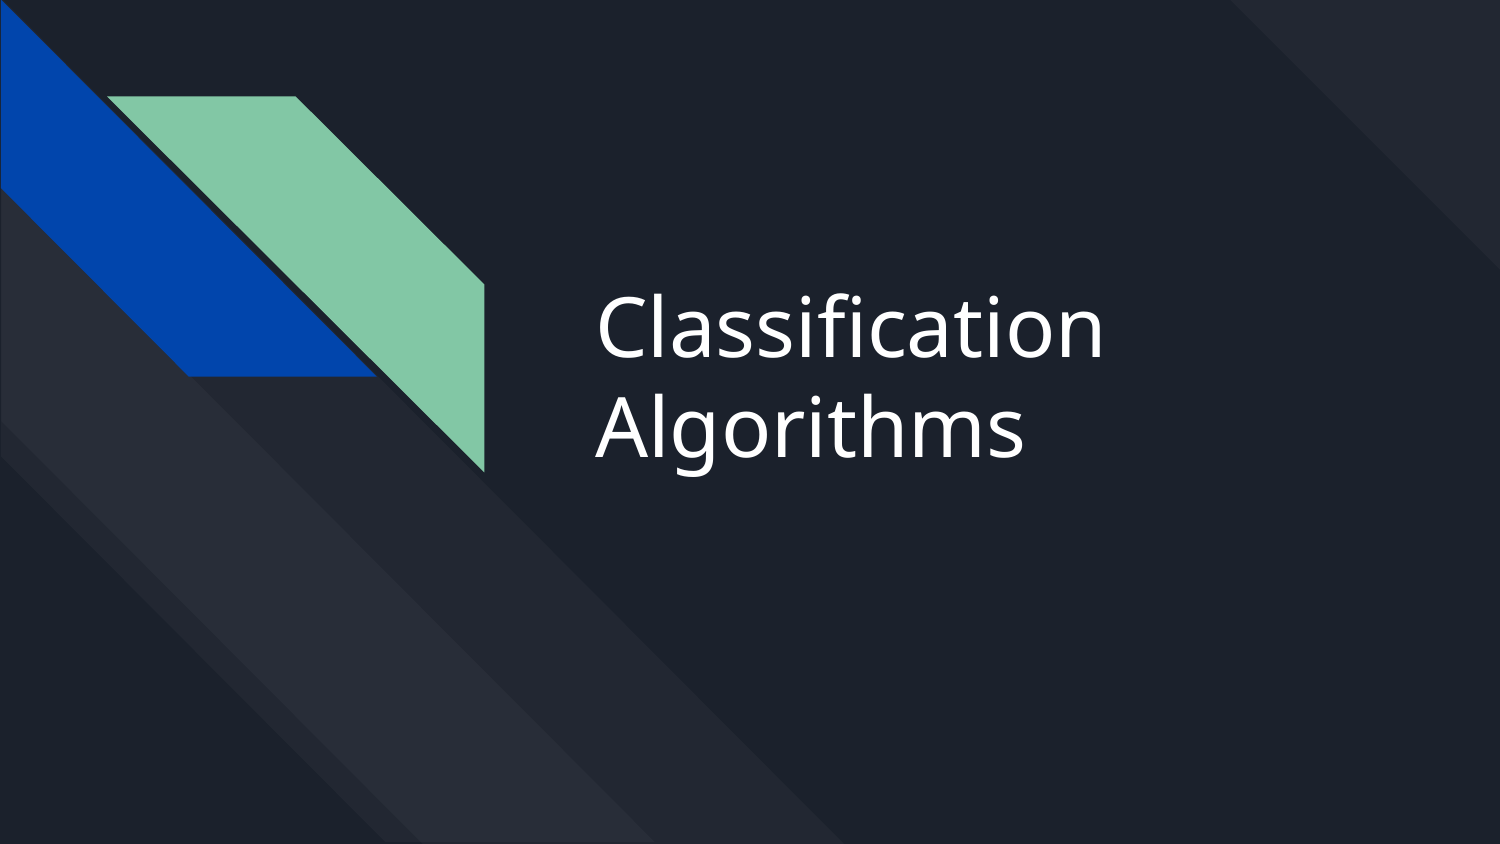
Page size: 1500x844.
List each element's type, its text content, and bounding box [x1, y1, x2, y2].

title Classification Algorithms [580, 258, 1404, 518]
